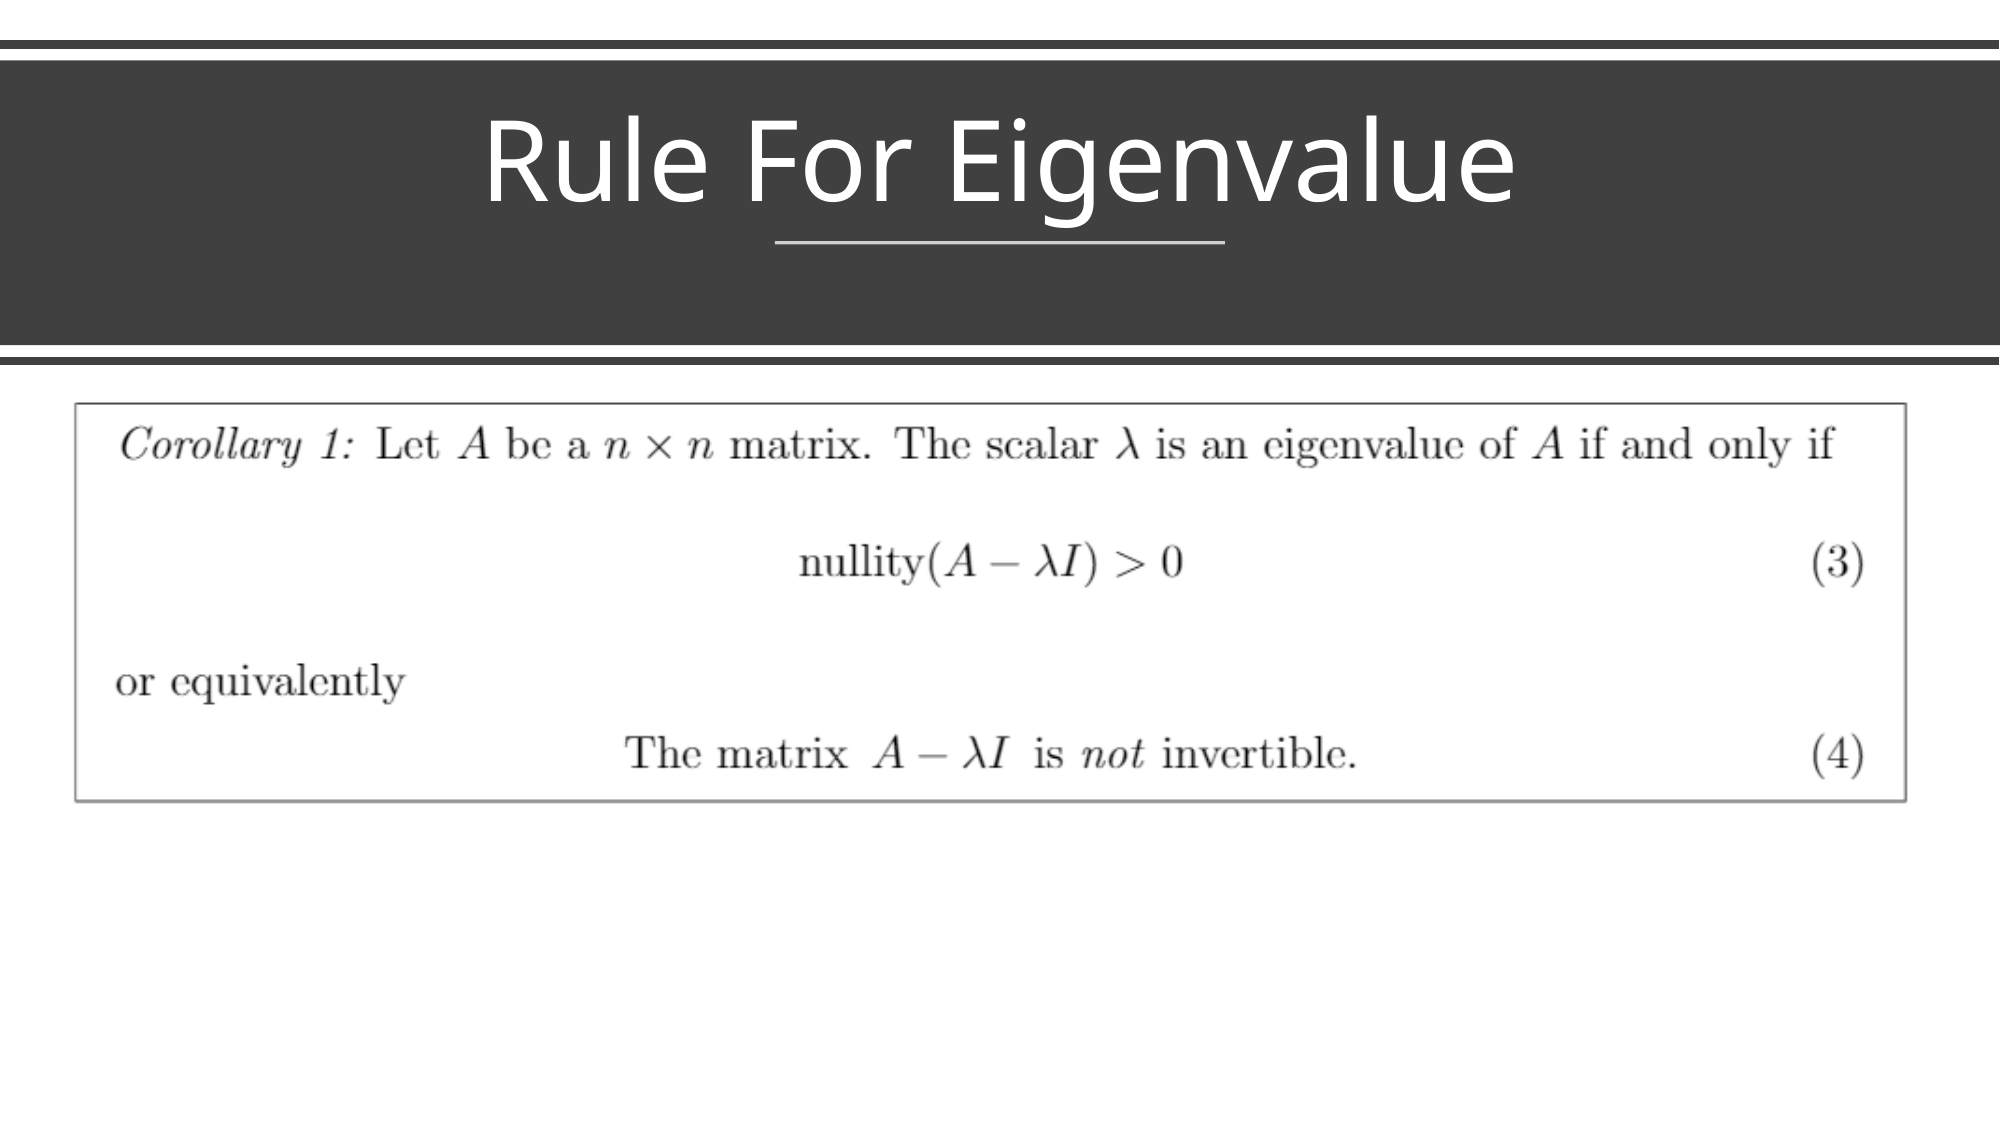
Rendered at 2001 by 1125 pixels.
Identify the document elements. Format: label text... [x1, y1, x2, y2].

text_box [0, 59, 2000, 346]
picture [56, 376, 1943, 840]
title Rule For Eigenvalue [86, 80, 1914, 233]
